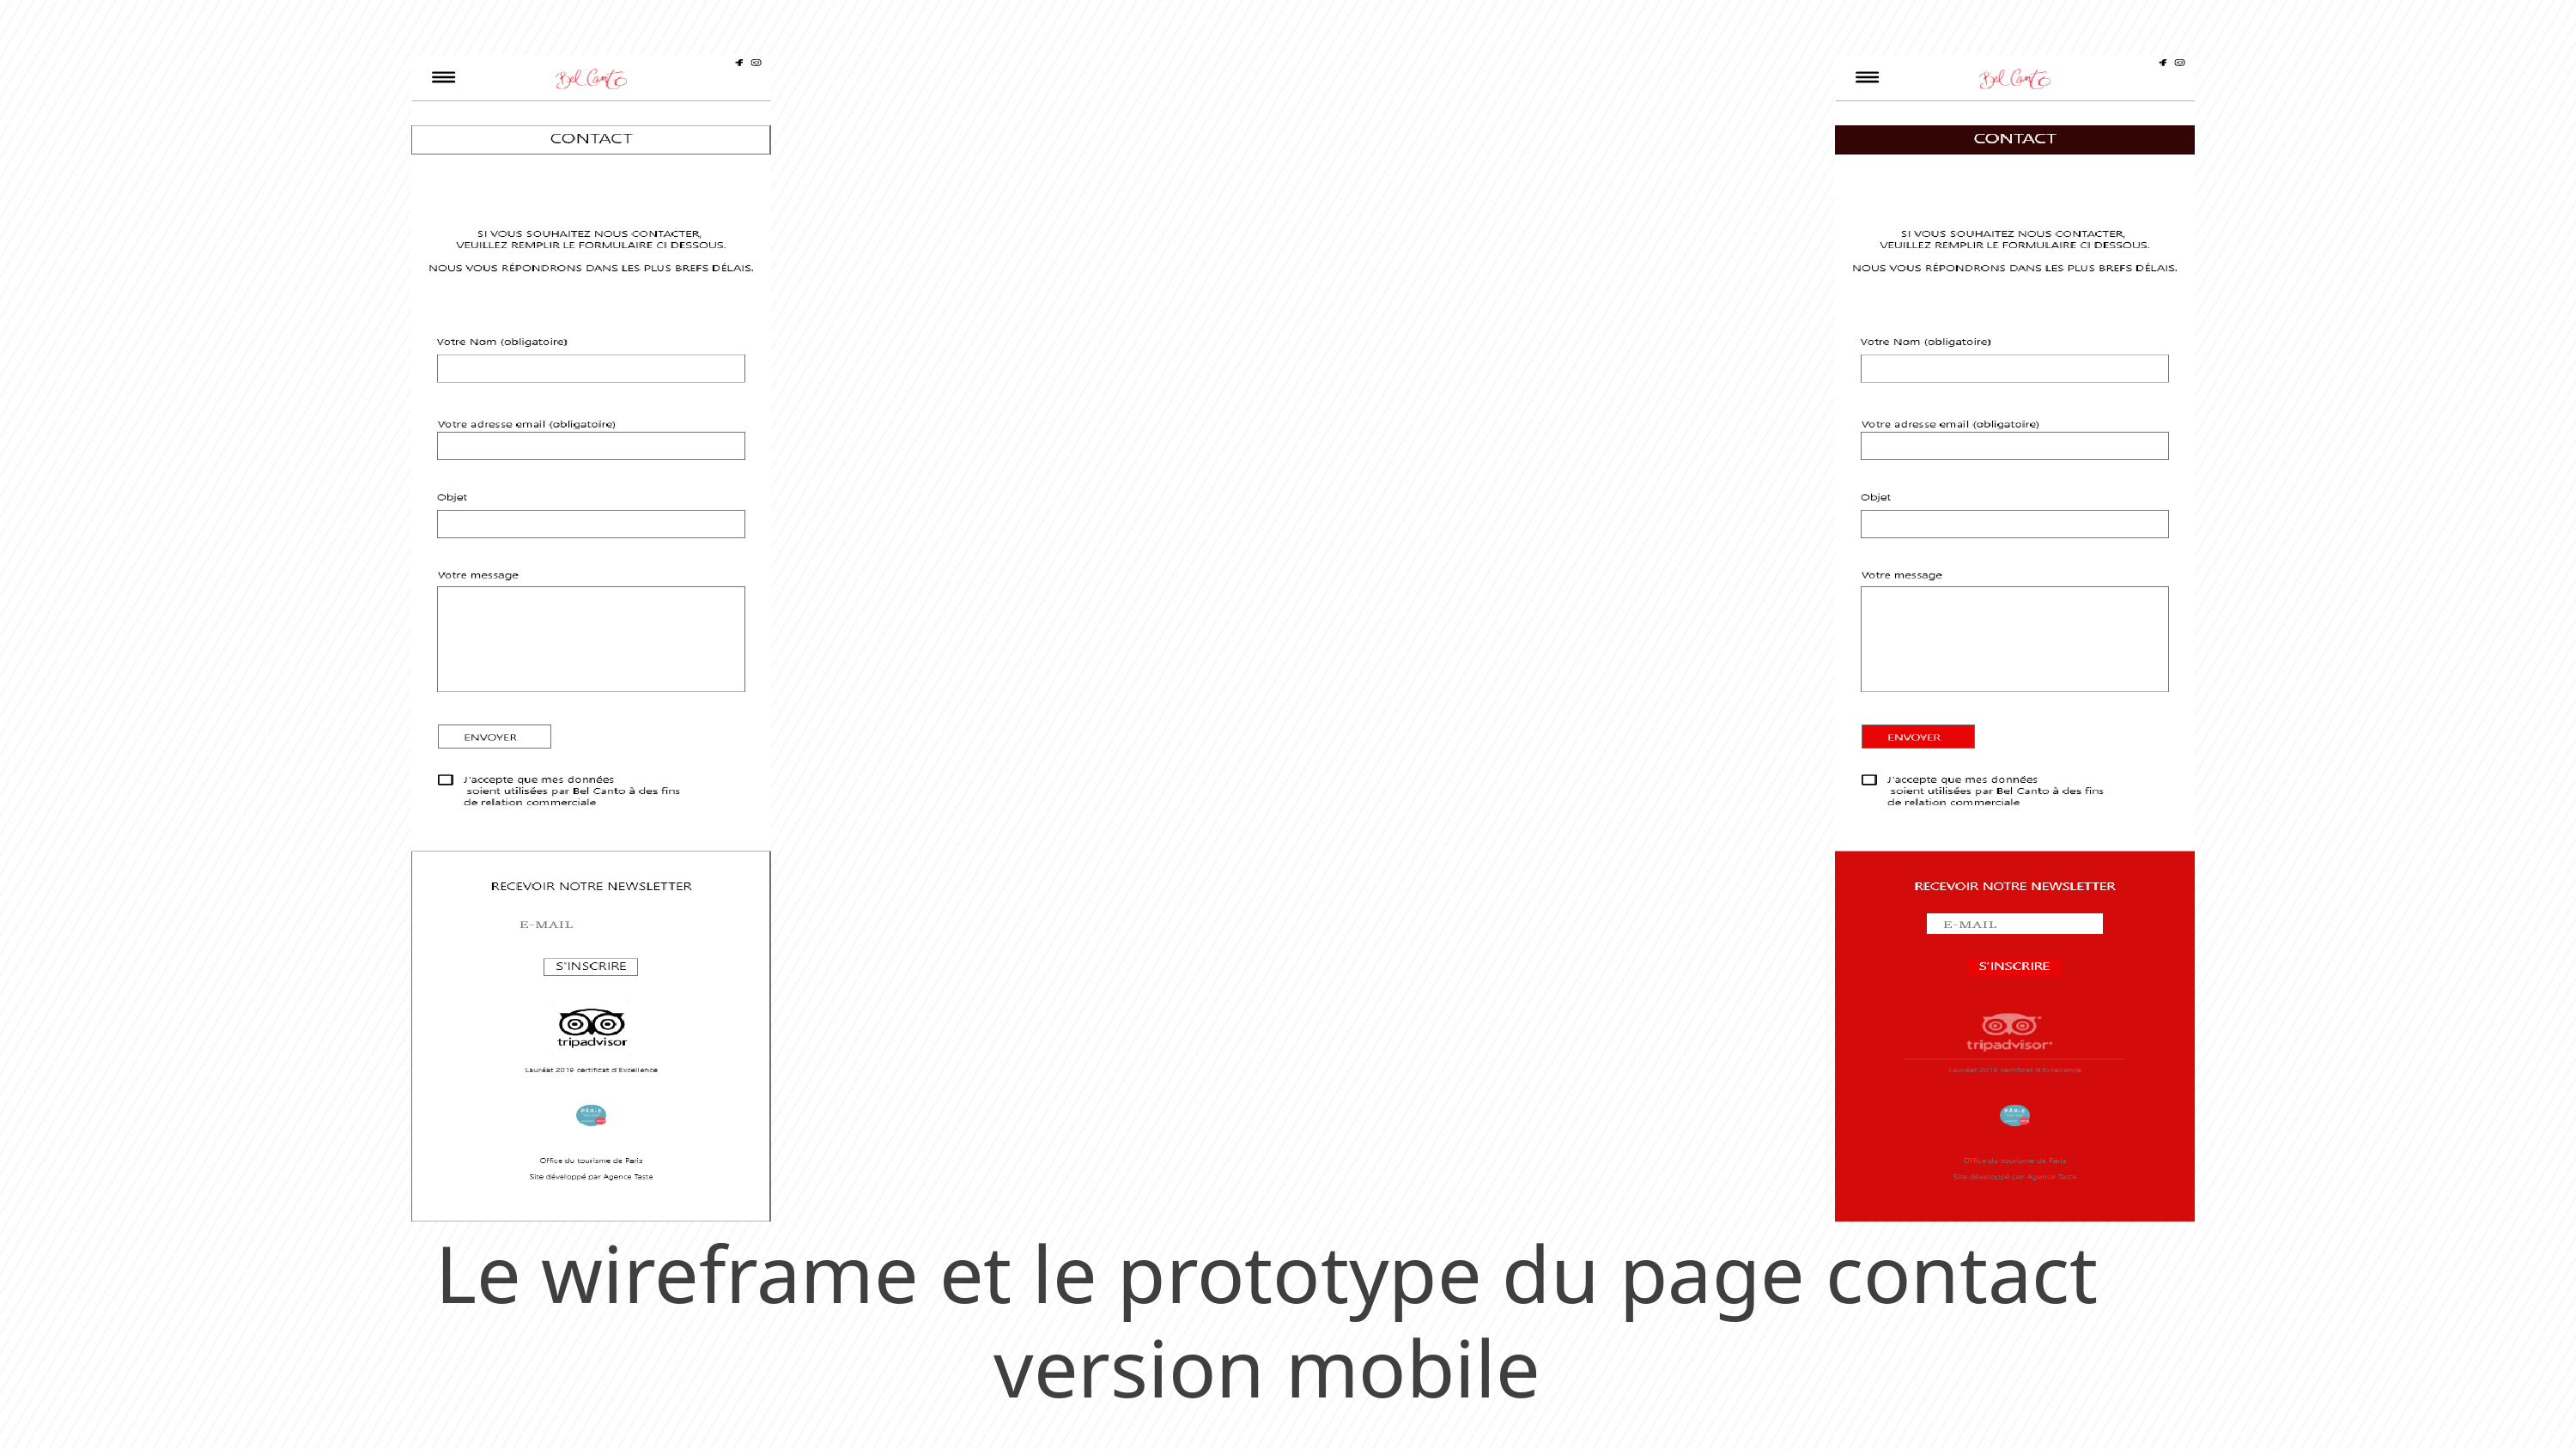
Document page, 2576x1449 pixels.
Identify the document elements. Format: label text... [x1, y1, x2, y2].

list Le wireframe et le prototype du page contact version mobile [283, 1191, 2251, 1446]
picture [0, 0, 2576, 1449]
